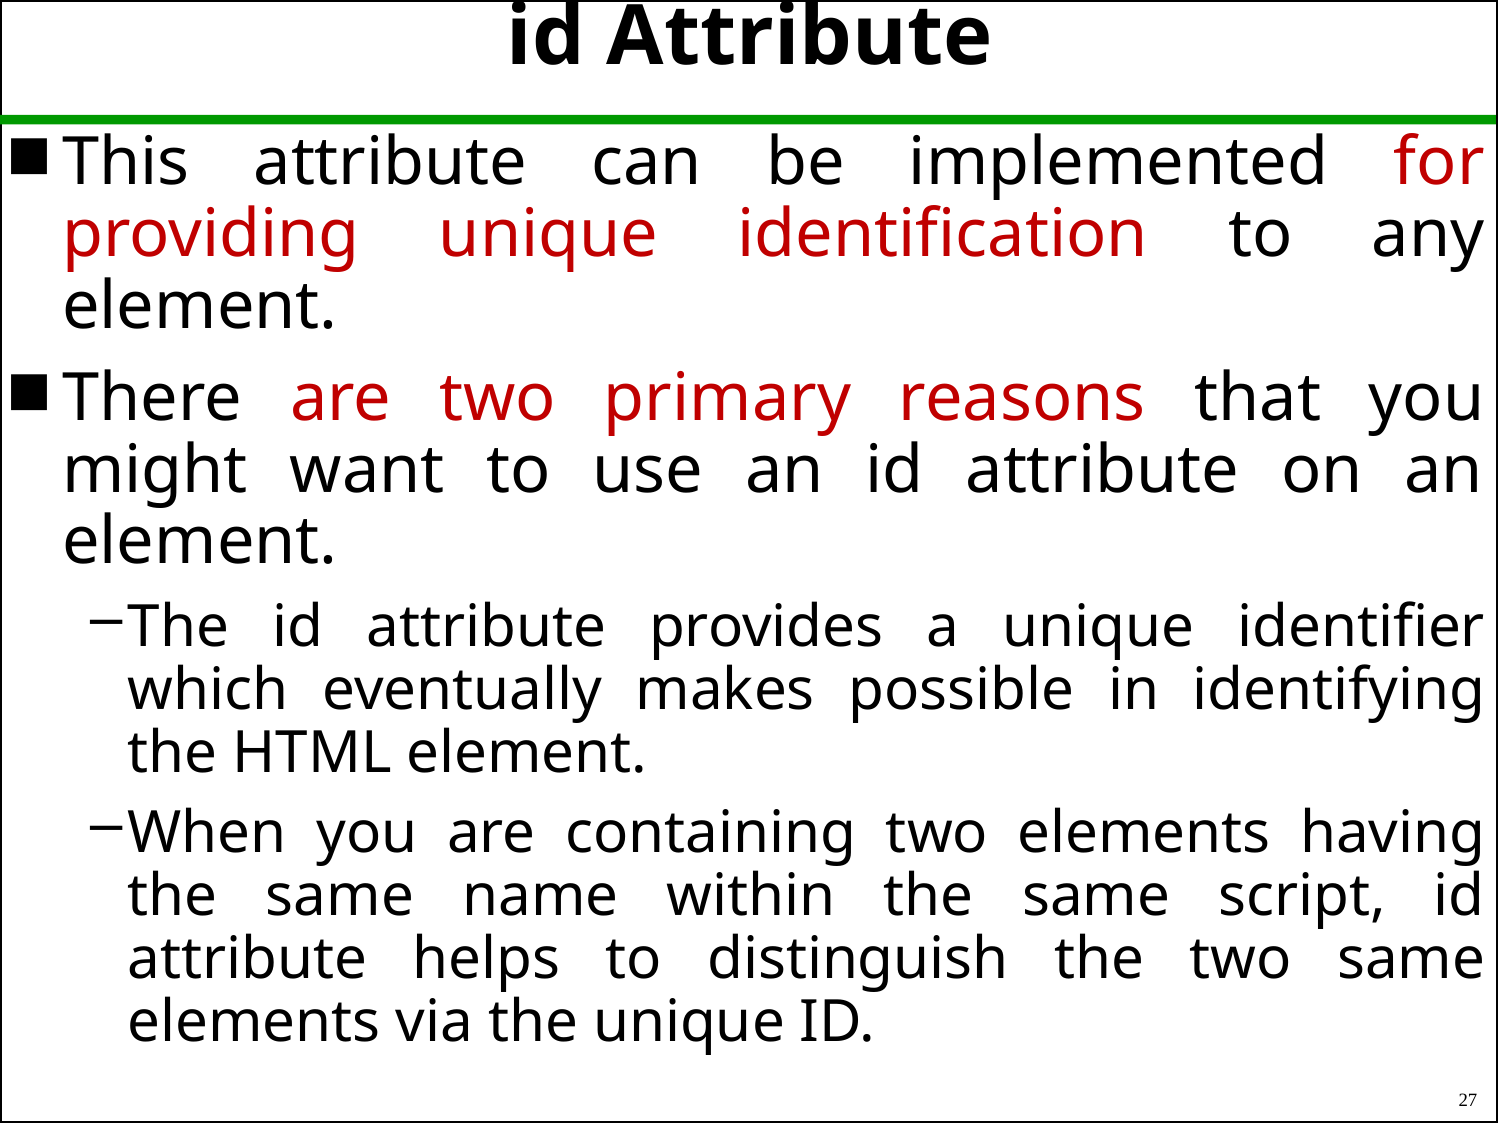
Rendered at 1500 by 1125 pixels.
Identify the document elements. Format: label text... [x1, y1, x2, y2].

list This attribute can be implemented for providing unique identification to any element. There are two primary reasons that you might want to use an id attribute on an element. The id attribute provides a unique identifier which eventually makes possible in identifying the HTML element. When you are containing two elements having the same name within the same script, id attribute helps to distinguish the two same elements via the unique ID. <p id = "para1"> Paragraph 1 in your HTML document.</p> <p id = "para2"> Paragraph 2 in your HTML document.</p> [0, 119, 1500, 1060]
title id Attribute [7, 15, 1493, 119]
slide_number 27 [1179, 1074, 1493, 1119]
